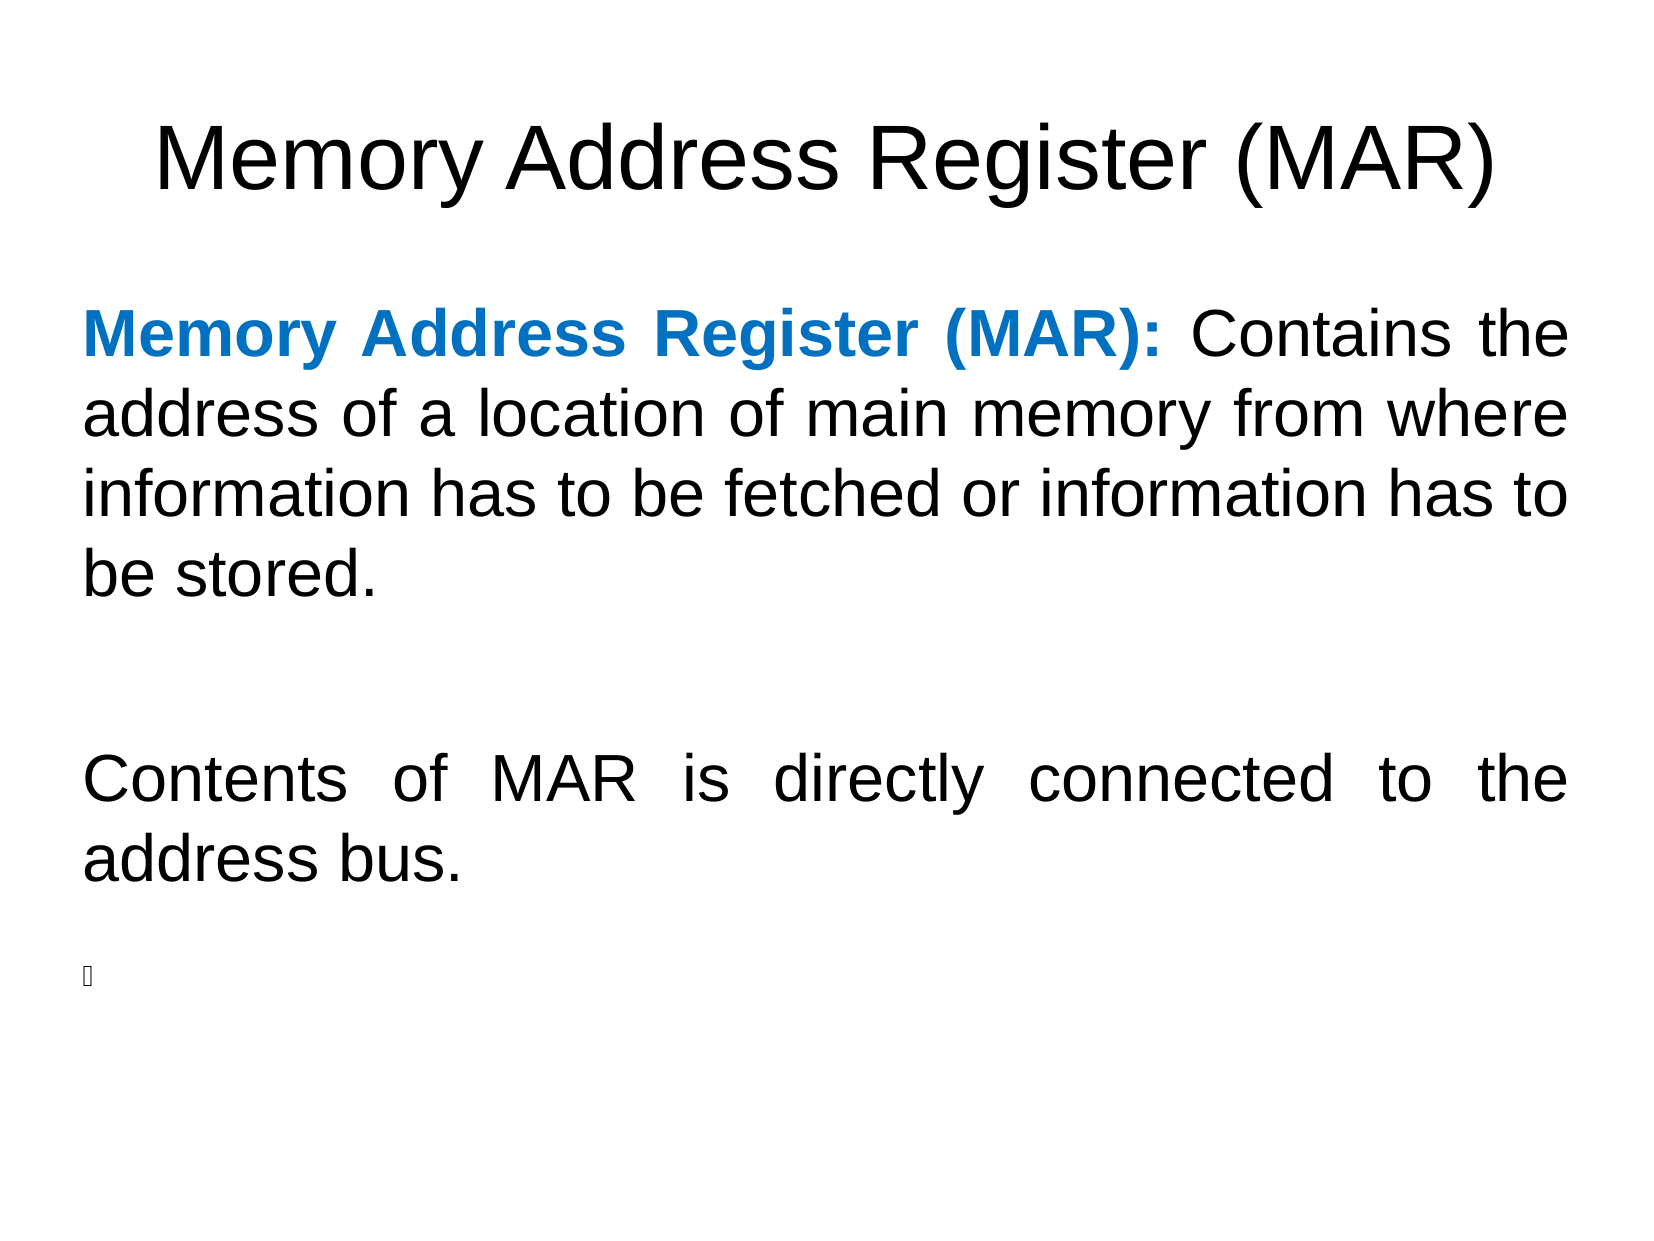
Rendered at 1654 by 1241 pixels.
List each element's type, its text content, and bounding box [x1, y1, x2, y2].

text_box Memory Address Register (MAR) [82, 49, 1571, 257]
text_box Memory Address Register (MAR): Contains the address of a location of main memory from where information has to be fetched or information has to be stored. Contents of MAR is directly connected to the address bus. [82, 290, 1571, 1010]
